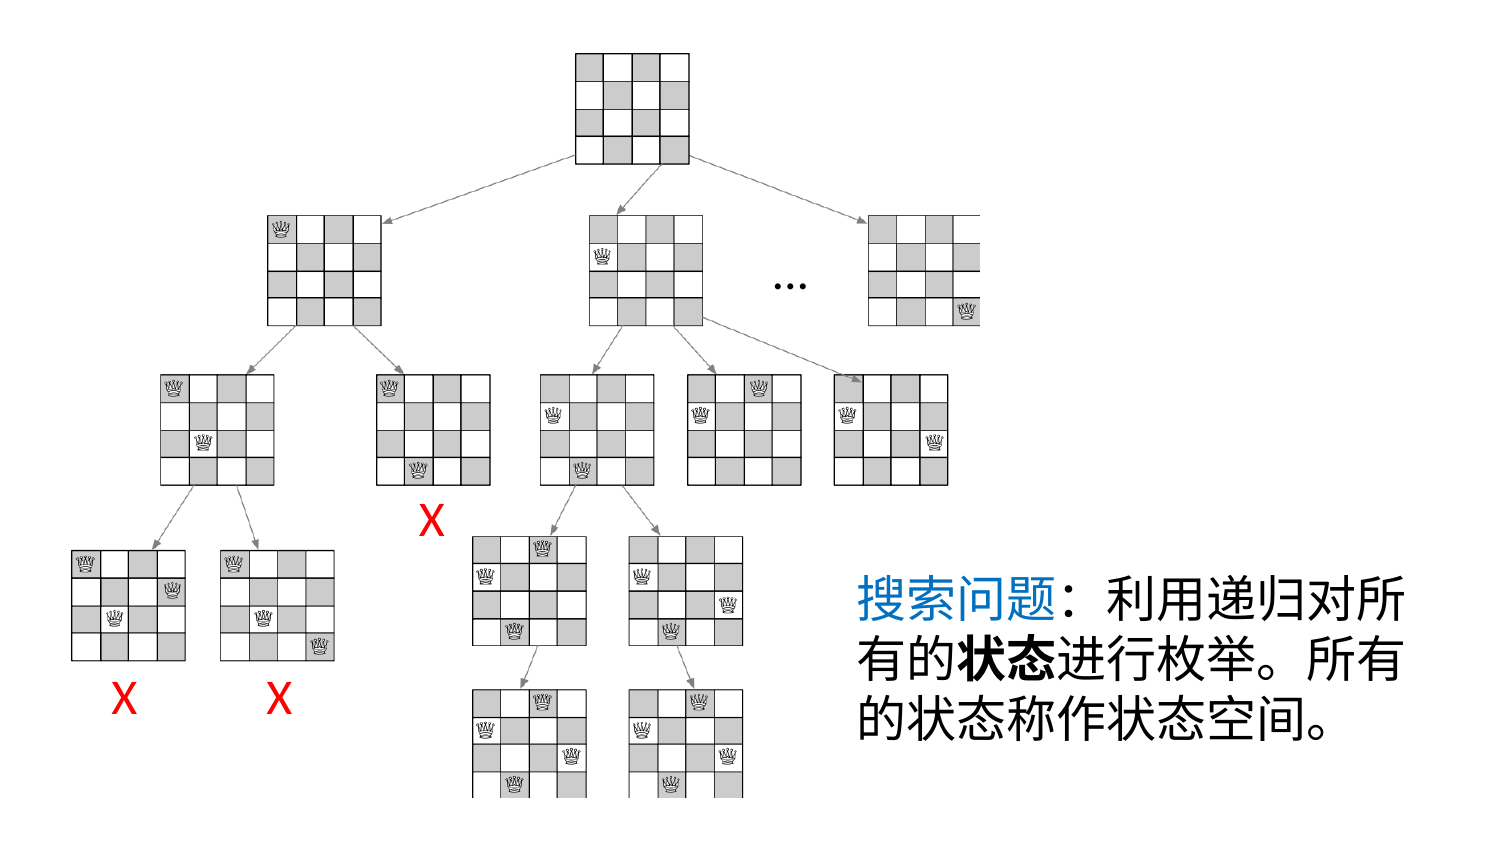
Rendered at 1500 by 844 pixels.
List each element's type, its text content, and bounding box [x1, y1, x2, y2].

picture [70, 53, 980, 798]
text_box 搜索问题：利用递归对所有的状态进行枚举。所有的状态称作状态空间。 [980, 560, 1469, 756]
